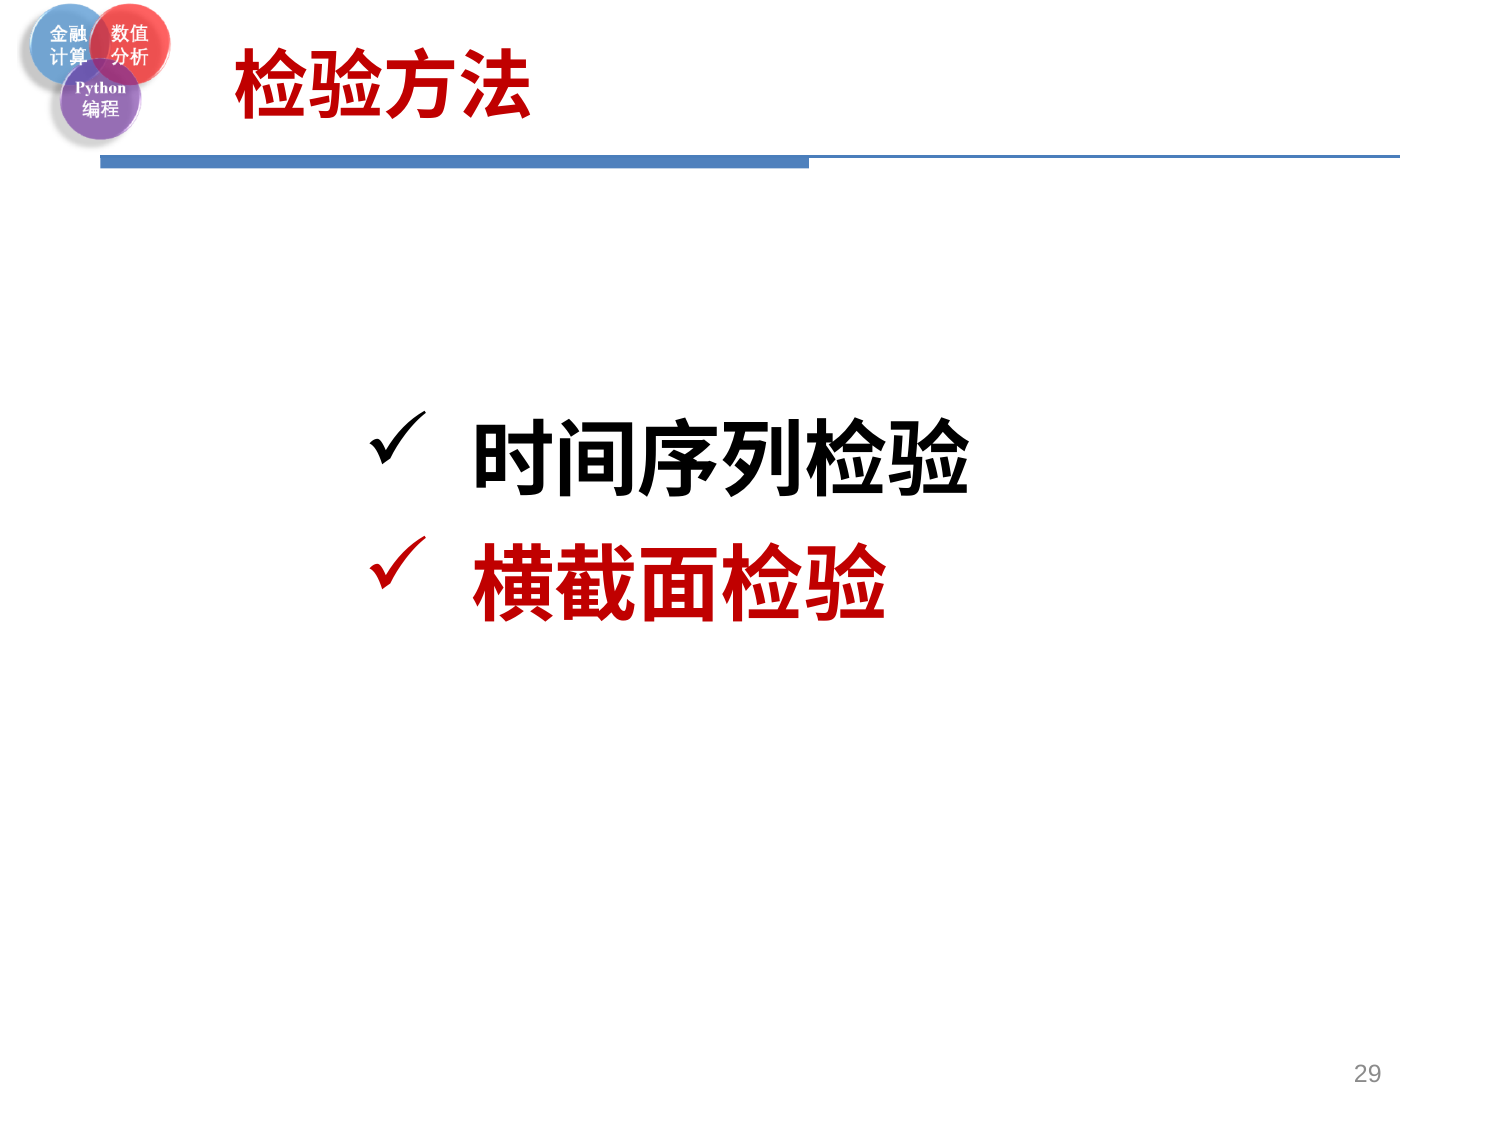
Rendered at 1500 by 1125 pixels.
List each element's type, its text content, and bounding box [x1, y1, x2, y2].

picture [17, 0, 172, 154]
slide_number 29 [1059, 1042, 1397, 1103]
title 检验方法 [218, 22, 1414, 142]
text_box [100, 156, 1400, 169]
list 时间序列检验 横截面检验 [348, 373, 1236, 657]
